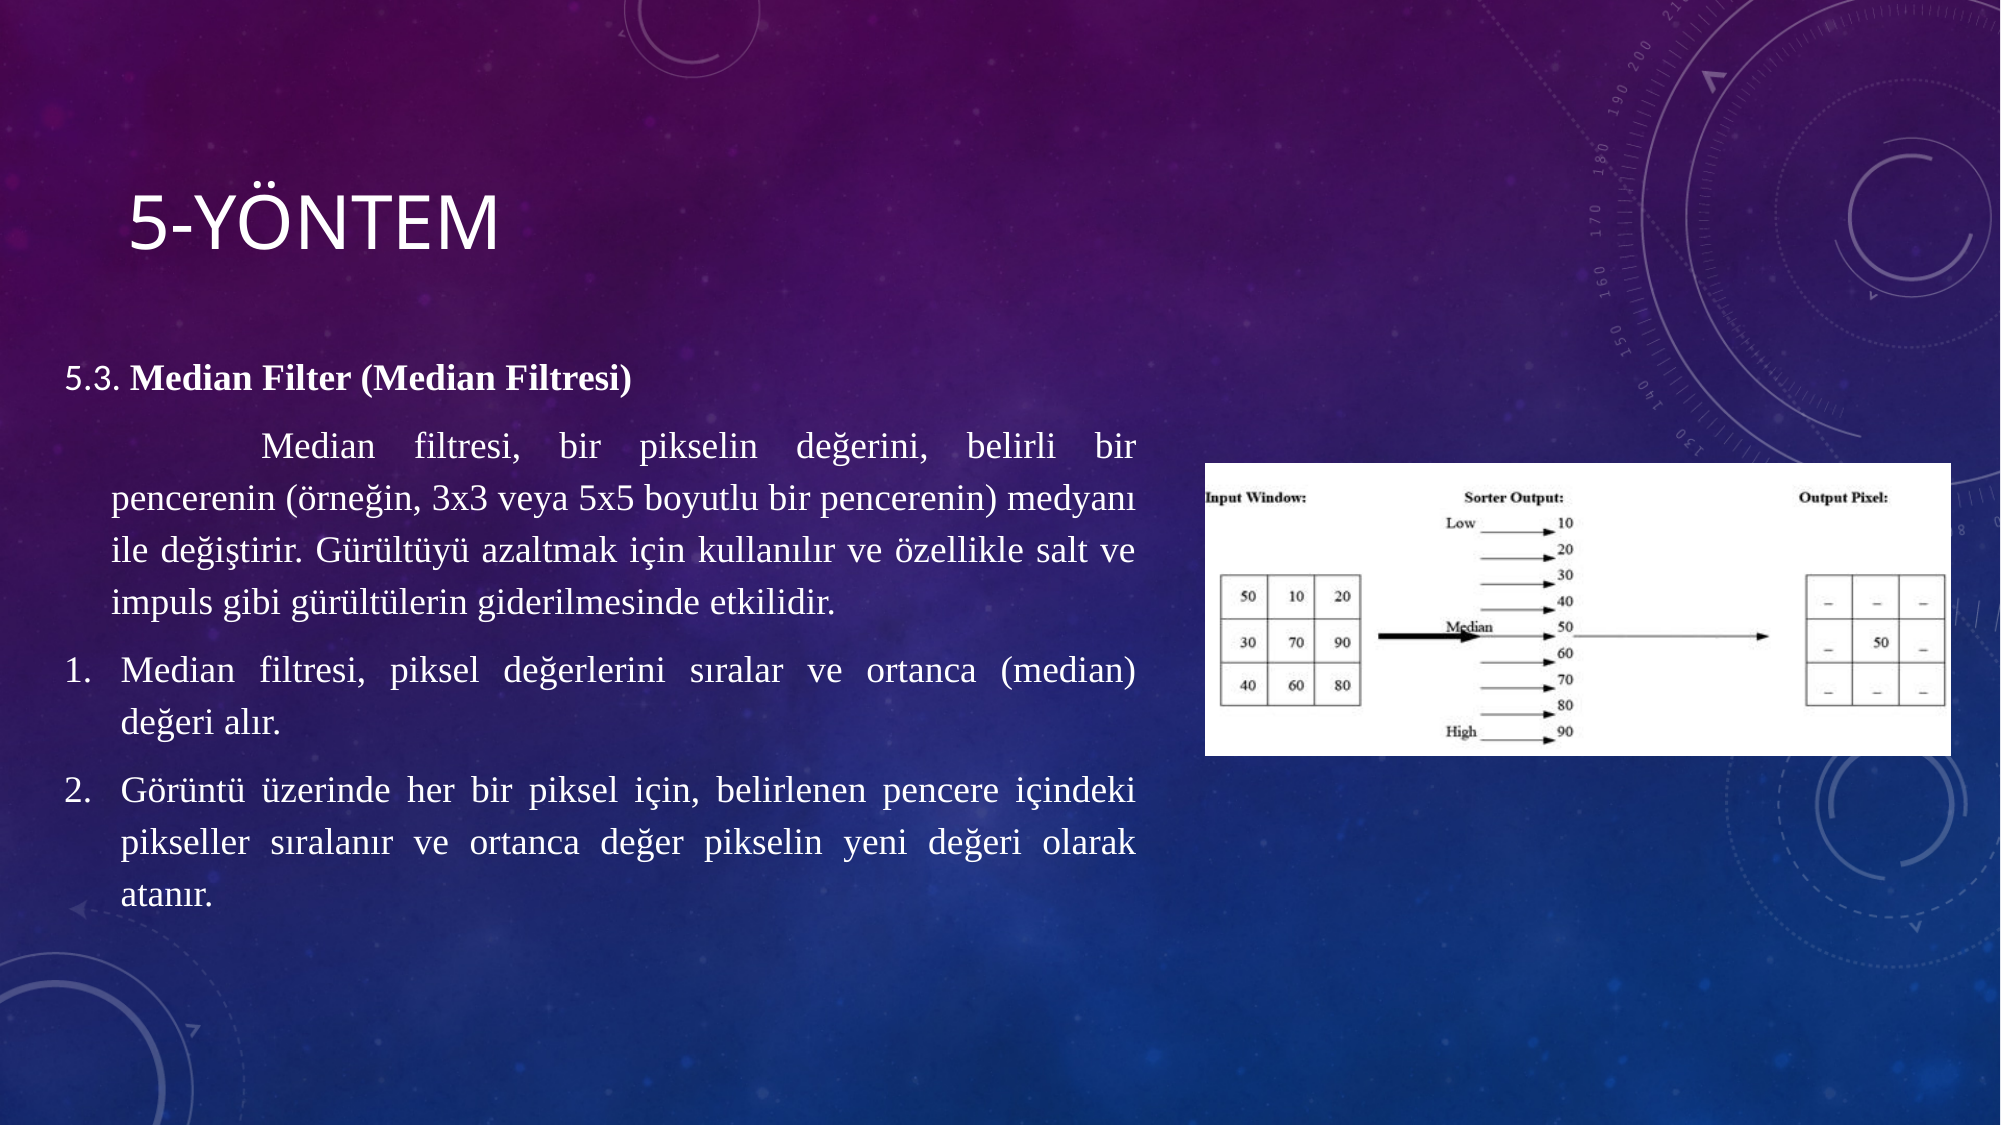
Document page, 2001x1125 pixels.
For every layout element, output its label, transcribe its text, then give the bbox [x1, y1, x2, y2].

title 5-Yöntem [112, 99, 1775, 339]
list 5.3. Median Filter (Median Filtresi) Median filtresi, bir pikselin değerini, belirli bir pencerenin (örneğin, 3x3 veya 5x5 boyutlu bir pencerenin) medyanı ile değiştirir. Gürültüyü azaltmak için kullanılır ve özellikle salt ve impuls gibi gürültülerin giderilmesinde etkilidir. Median filtresi, piksel değerlerini sıralar ve ortanca (median) değeri alır. Görüntü üzerinde her bir piksel için, belirlenen pencere içindeki pikseller sıralanır ve ortanca değer pikselin yeni değeri olarak atanır. [49, 338, 1153, 938]
picture [0, 0, 2001, 1125]
